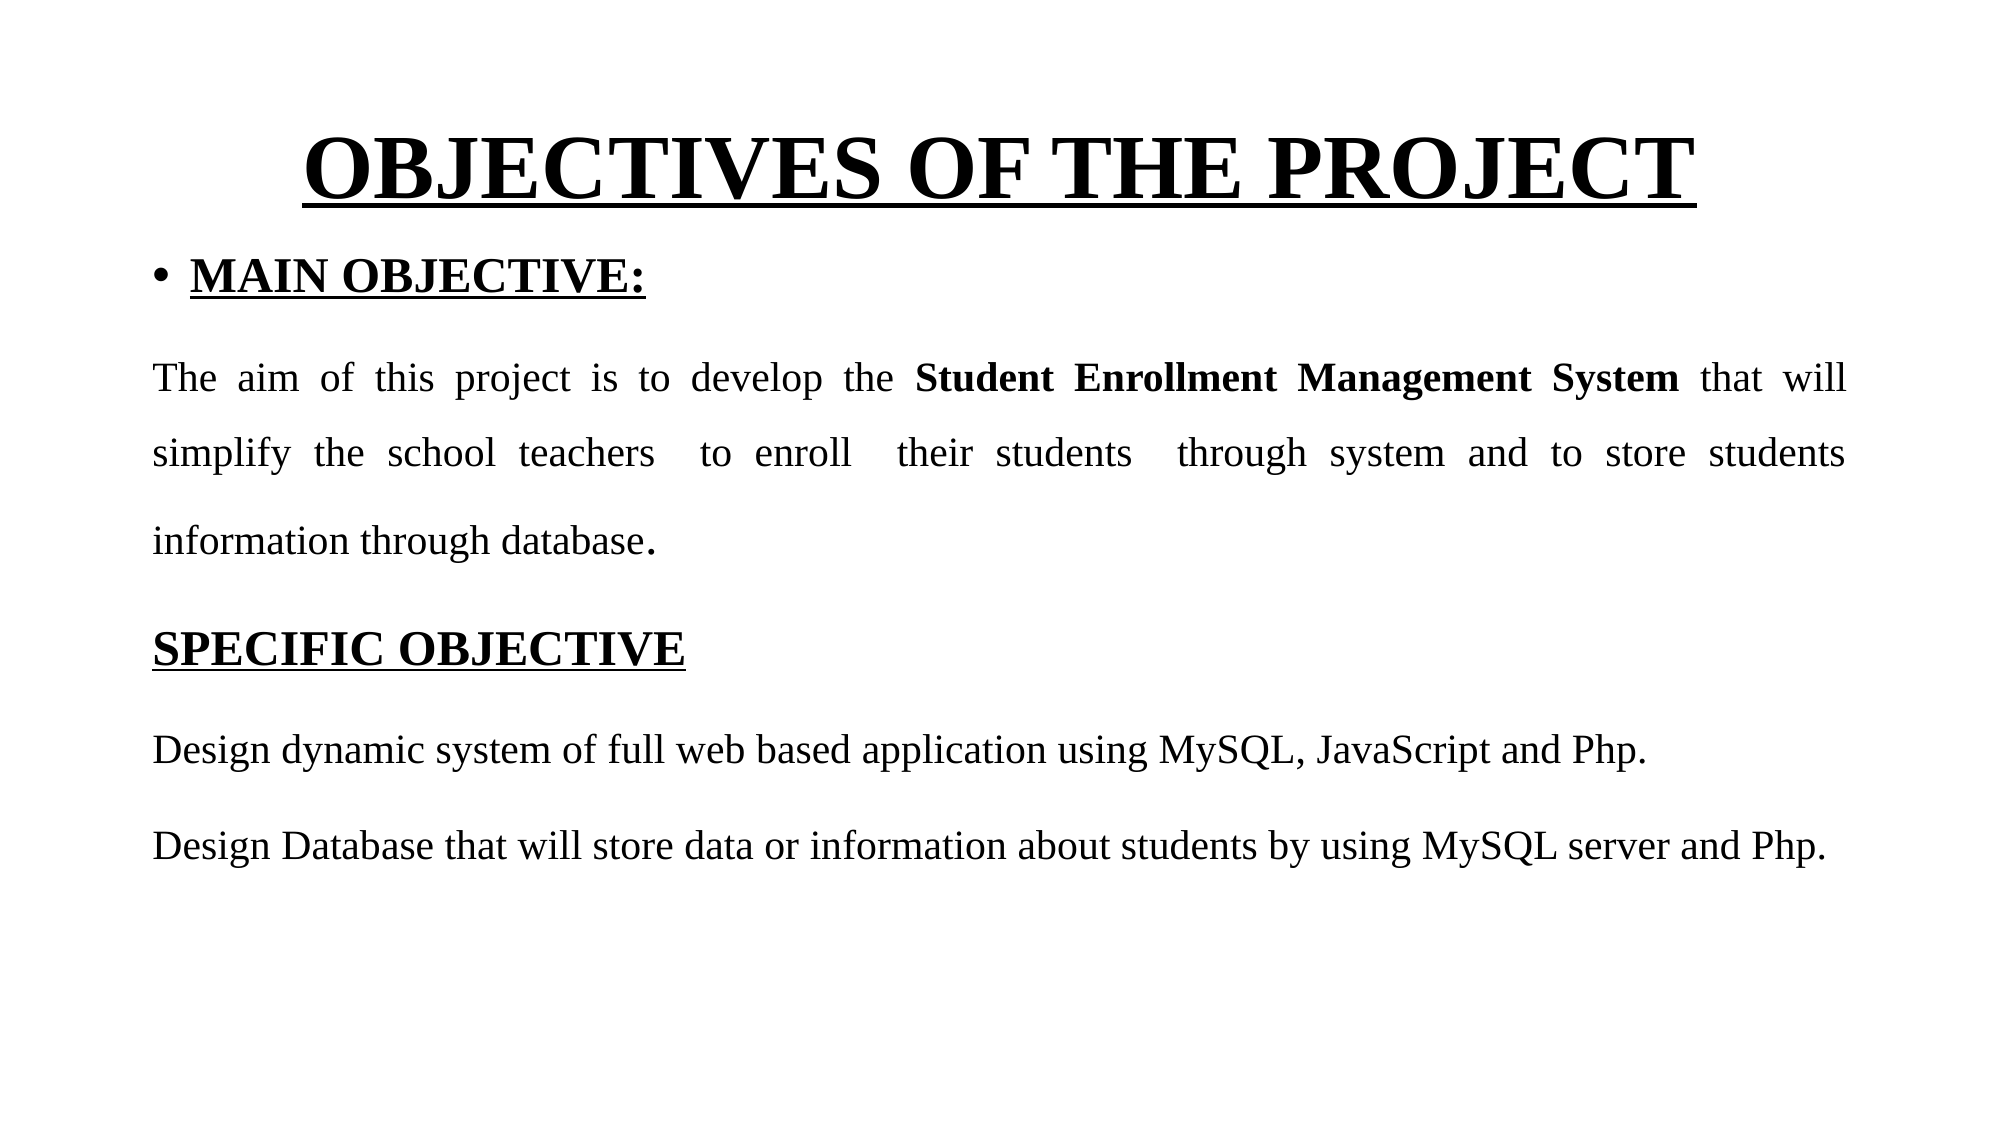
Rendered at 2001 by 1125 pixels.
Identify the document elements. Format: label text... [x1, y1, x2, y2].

title OBJECTIVES OF THE PROJECT [137, 59, 1863, 242]
list MAIN OBJECTIVE: The aim of this project is to develop the Student Enrollment Management System that will simplify the school teachers to enroll their students through system and to store students information through database. SPECIFIC OBJECTIVE Design dynamic system of full web based application using MySQL, JavaScript and Php. Design Database that will store data or information about students by using MySQL server and Php. [137, 242, 1863, 1014]
